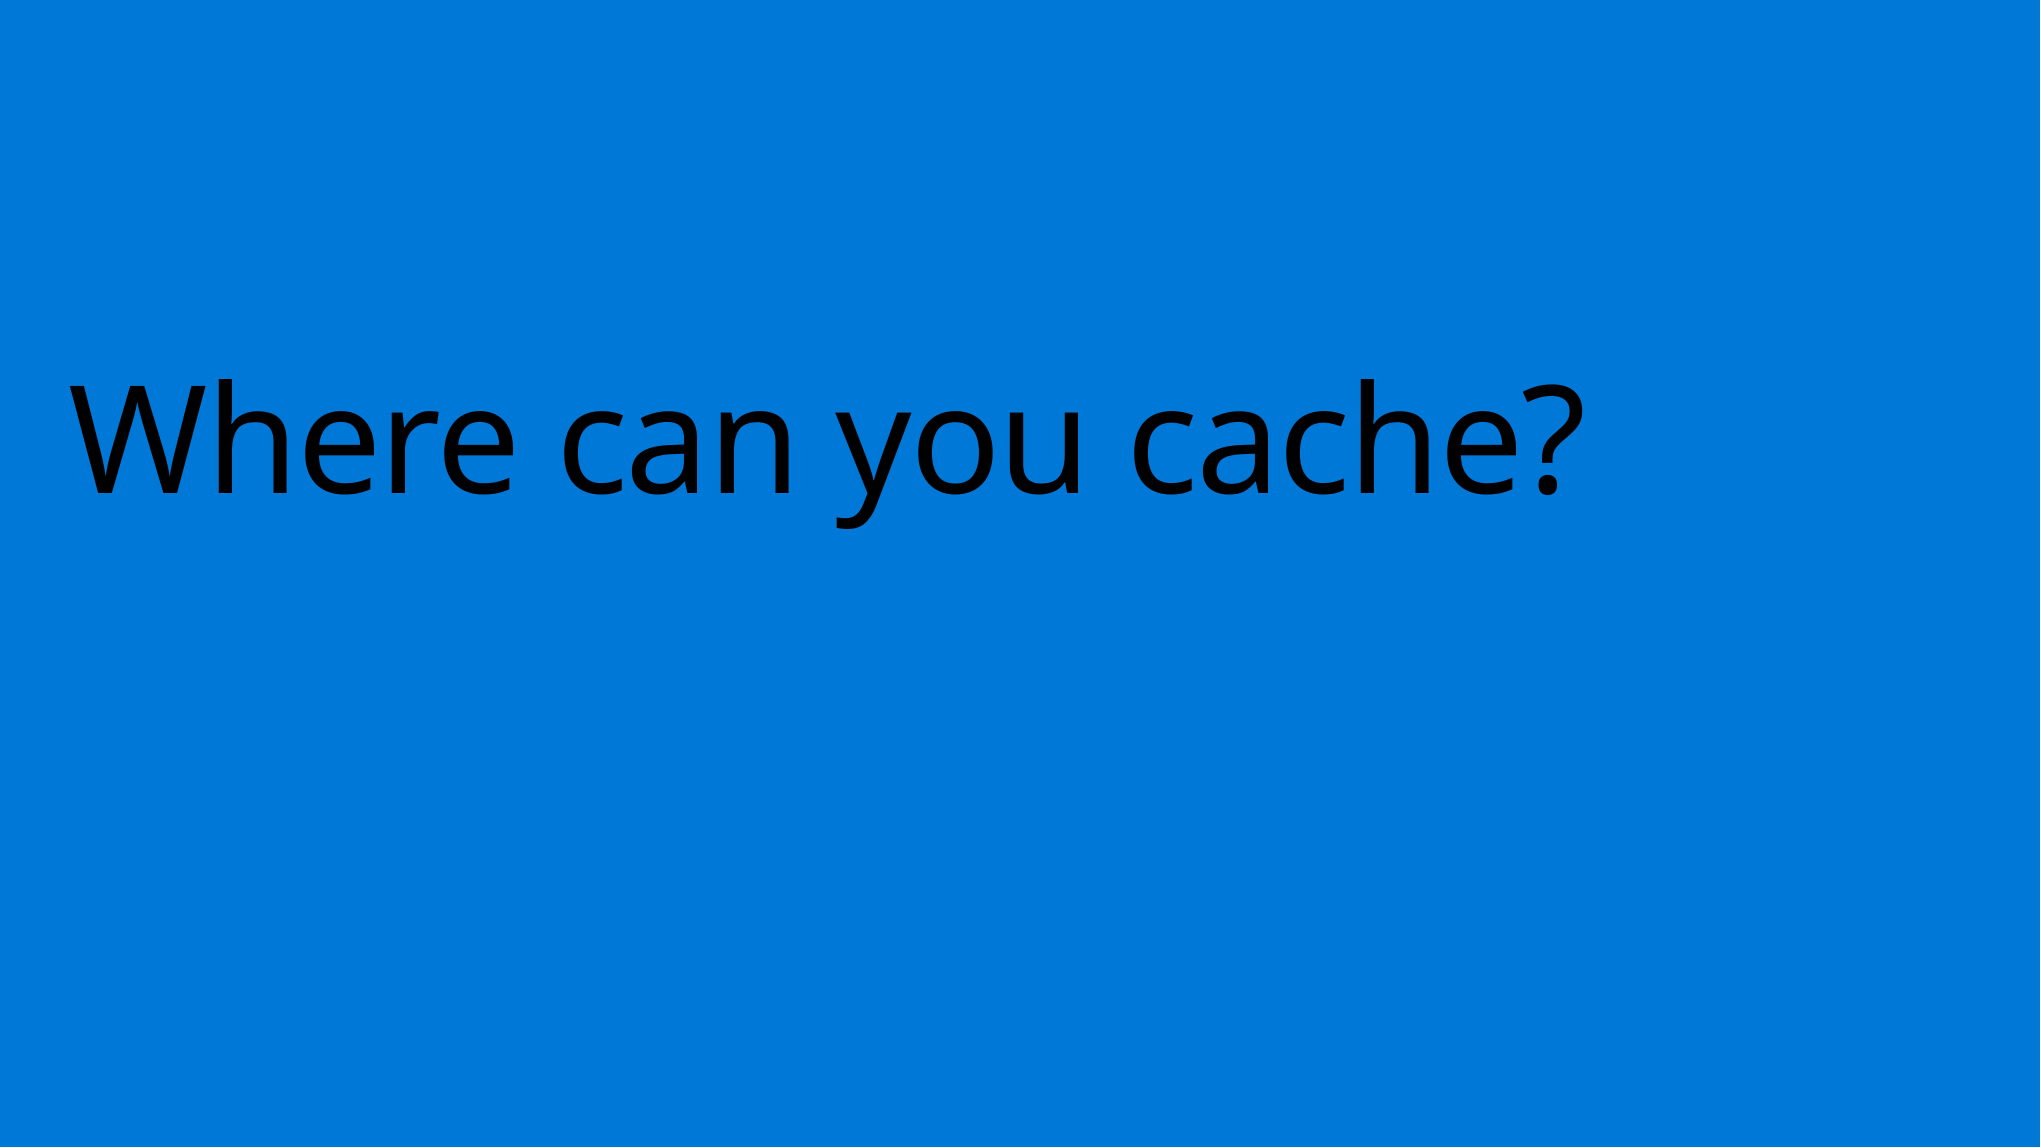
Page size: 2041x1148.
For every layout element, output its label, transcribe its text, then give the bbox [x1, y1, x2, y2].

title Where can you cache? [45, 348, 1996, 543]
